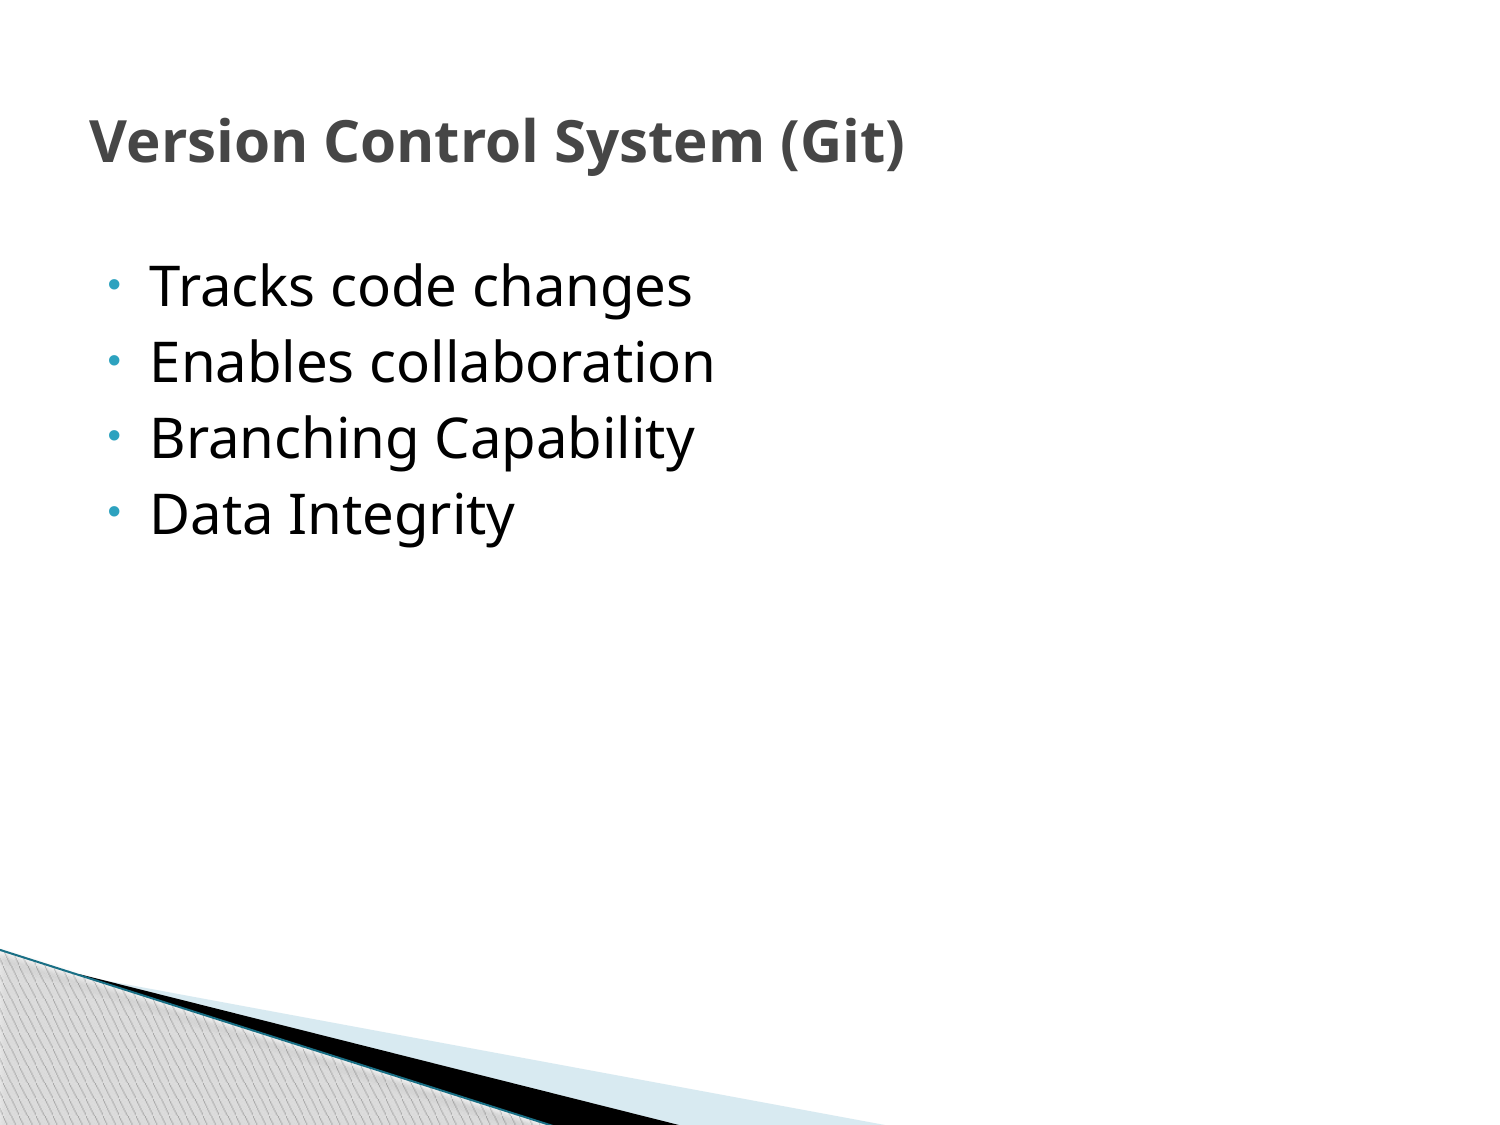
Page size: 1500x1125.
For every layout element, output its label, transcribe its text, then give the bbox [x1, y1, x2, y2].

list Tracks code changes Enables collaboration Branching Capability Data Integrity [75, 243, 1413, 663]
title Version Control System (Git) [75, 45, 1425, 233]
